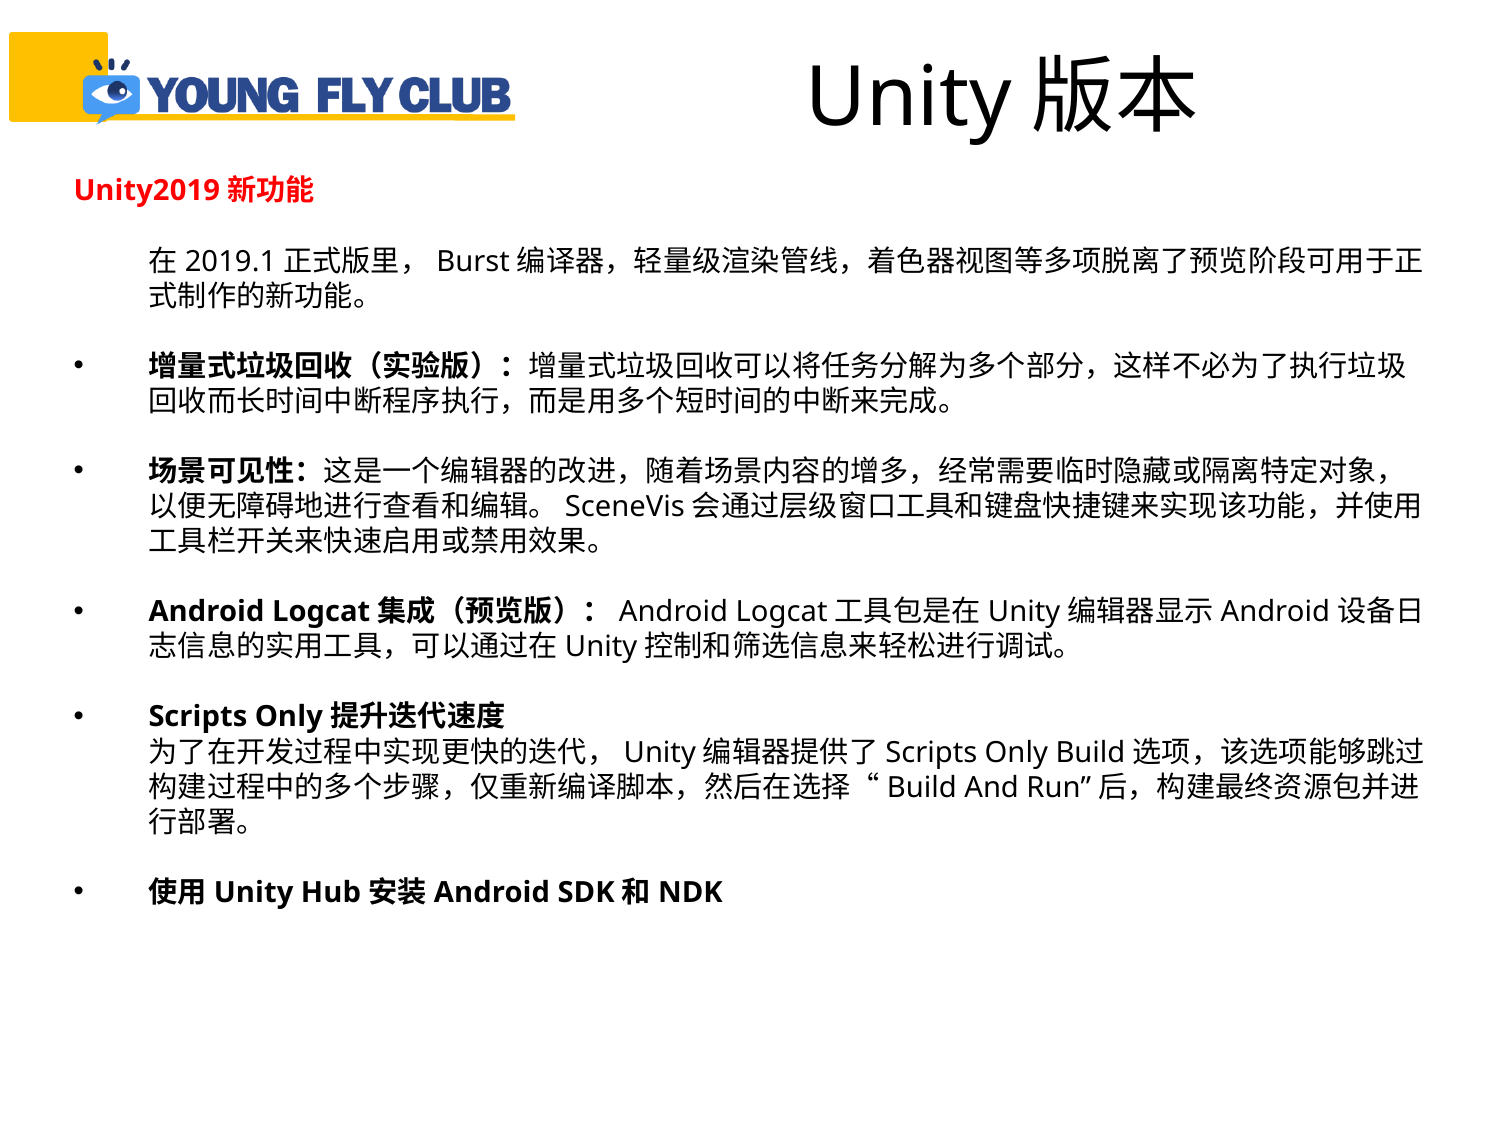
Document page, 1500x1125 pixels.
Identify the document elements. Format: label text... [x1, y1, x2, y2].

picture [70, 43, 525, 141]
text_box Unity2019新功能 在2019.1正式版里，Burst编译器，轻量级渲染管线，着色器视图等多项脱离了预览阶段可用于正式制作的新功能。 增量式垃圾回收（实验版）：增量式垃圾回收可以将任务分解为多个部分，这样不必为了执行垃圾回收而长时间中断程序执行，而是用多个短时间的中断来完成。 场景可见性：这是一个编辑器的改进，随着场景内容的增多，经常需要临时隐藏或隔离特定对象，以便无障碍地进行查看和编辑。SceneVis会通过层级窗口工具和键盘快捷键来实现该功能，并使用工具栏开关来快速启用或禁用效果。 Android Logcat集成（预览版）：Android Logcat工具包是在Unity编辑器显示Android设备日志信息的实用工具，可以通过在Unity控制和筛选信息来轻松进行调试。 Scripts Only提升迭代速度 为了在开发过程中实现更快的迭代，Unity编辑器提供了Scripts Only Build选项，该选项能够跳过构建过程中的多个步骤，仅重新编译脚本，然后在选择“Build And Run”后，构建最终资源包并进行部署。 使用Unity Hub安装Android SDK和NDK [58, 164, 1442, 1090]
text_box Unity版本 [525, 33, 1479, 154]
